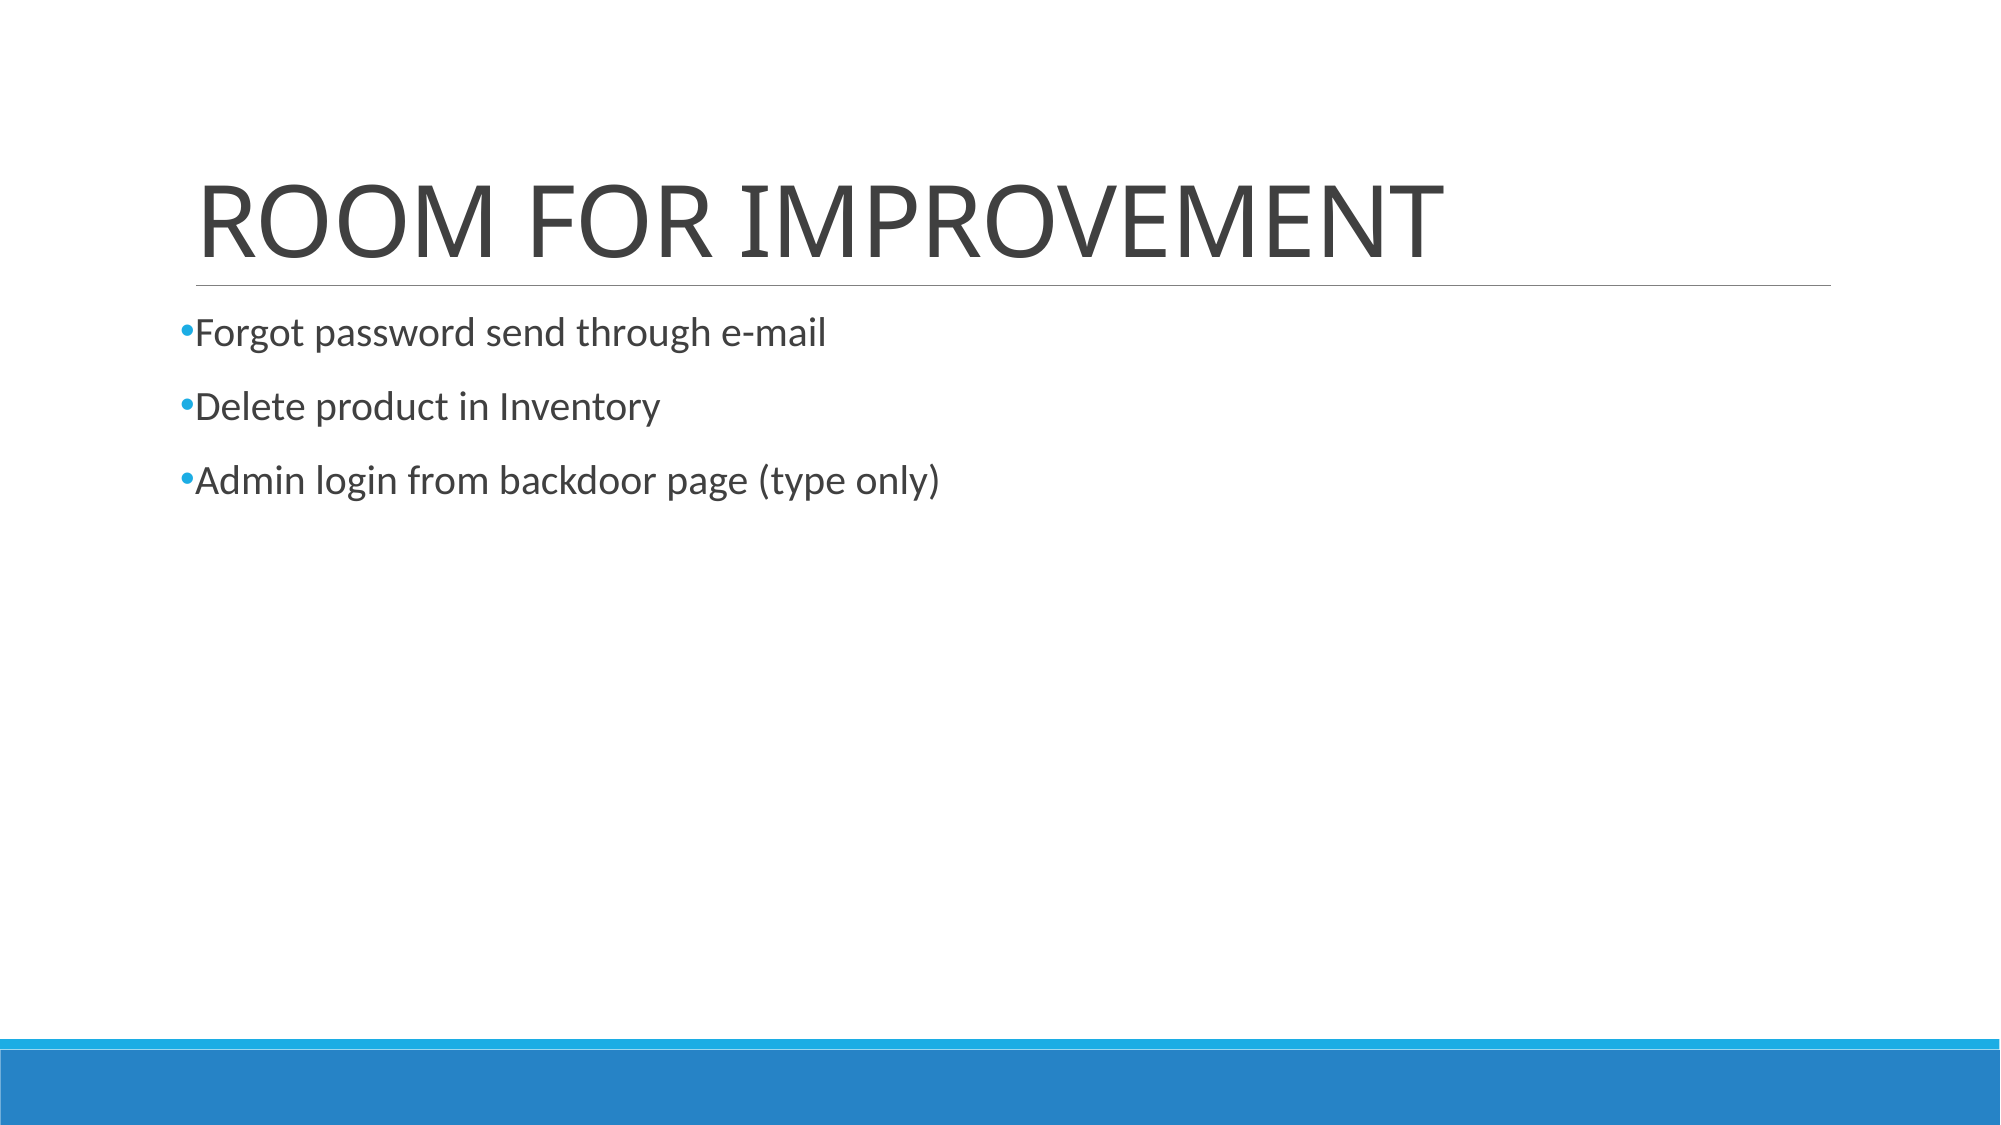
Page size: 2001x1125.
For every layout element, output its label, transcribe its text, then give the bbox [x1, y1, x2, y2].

list Forgot password send through e-mail Delete product in Inventory Admin login from backdoor page (type only) [180, 302, 1830, 963]
title ROOM FOR IMPROVEMENT [180, 47, 1830, 285]
